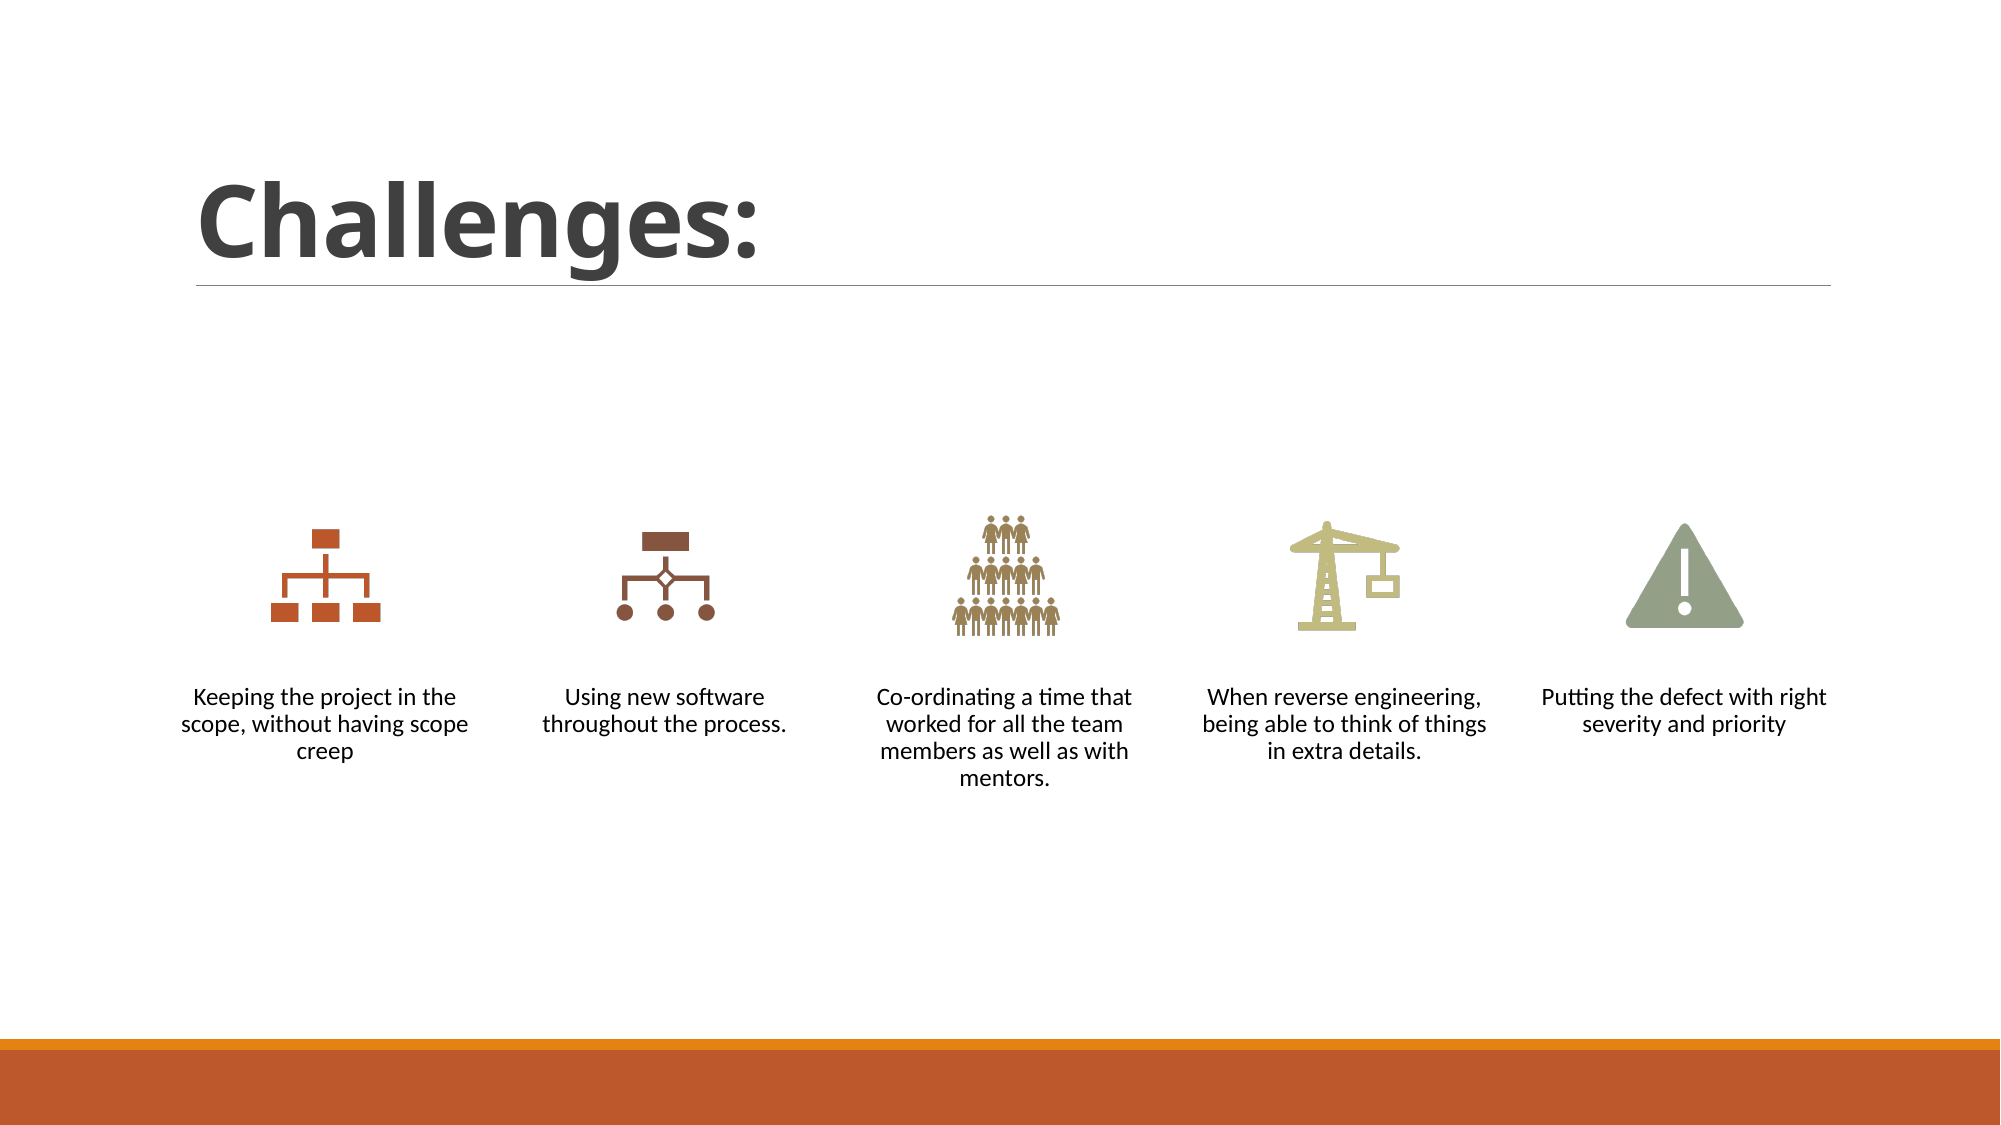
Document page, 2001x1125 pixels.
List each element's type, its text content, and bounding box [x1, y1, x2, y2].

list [179, 343, 1831, 966]
title Challenges: [180, 47, 1830, 285]
